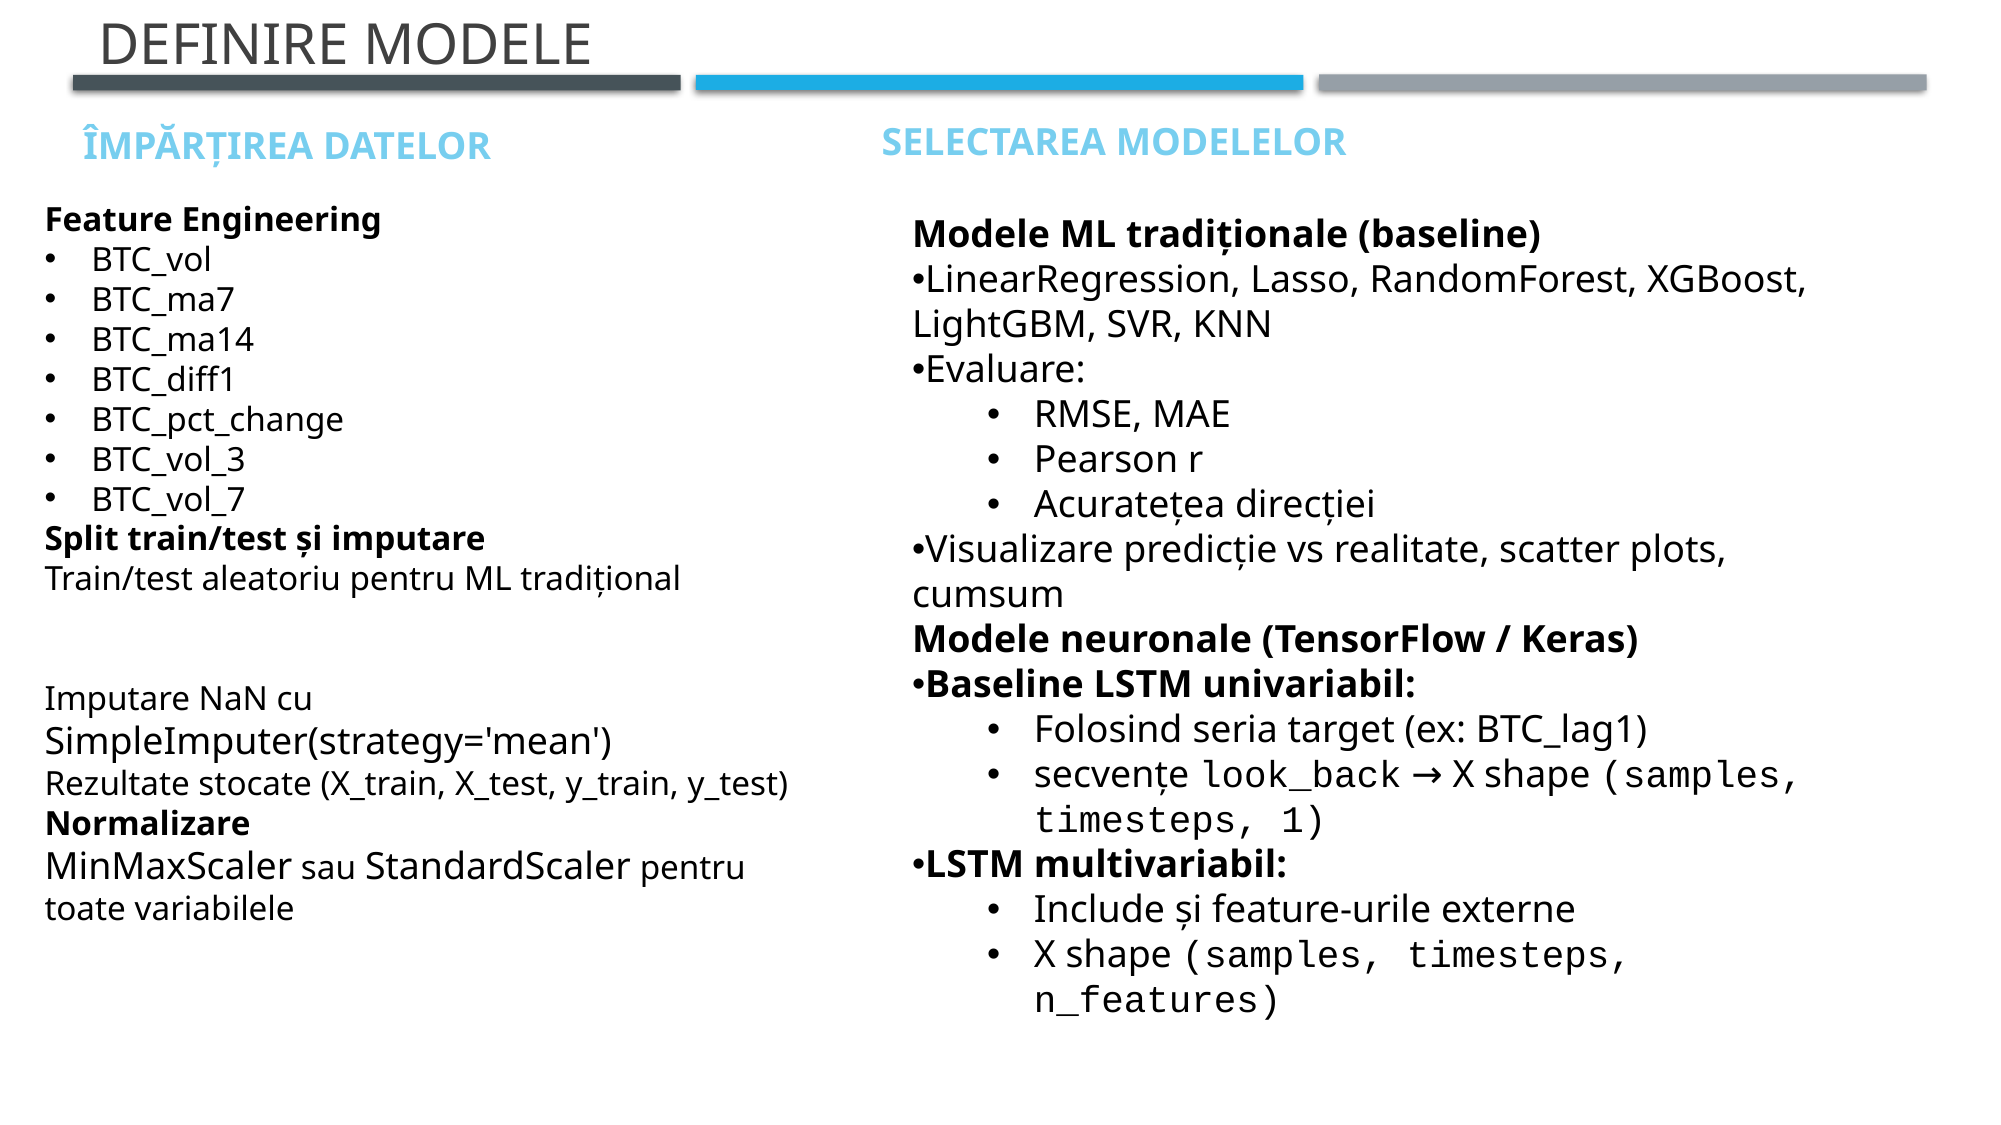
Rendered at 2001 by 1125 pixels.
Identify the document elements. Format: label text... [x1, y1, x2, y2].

text_box Modele ML tradiționale (baseline) LinearRegression, Lasso, RandomForest, XGBoost, LightGBM, SVR, KNN Evaluare: RMSE, MAE Pearson r Acuratețea direcției Visualizare predicție vs realitate, scatter plots, cumsum Modele neuronale (TensorFlow / Keras) Baseline LSTM univariabil: Folosind seria target (ex: BTC_lag1) secvențe look_back → X shape (samples, timesteps, 1) LSTM multivariabil: Include și feature-urile externe X shape (samples, timesteps, n_features) [897, 203, 1898, 1028]
text_box SELECTAREA MODELELOR [866, 111, 1867, 171]
title Definire modele [68, 0, 1878, 83]
text_box ÎMPĂRȚIREA DATELOR [68, 114, 1069, 175]
text_box Feature Engineering BTC_vol BTC_ma7 BTC_ma14 BTC_diff1 BTC_pct_change BTC_vol_3 BTC_vol_7 Split train/test și imputare Train/test aleatoriu pentru ML tradițional Imputare NaN cu SimpleImputer(strategy='mean') Rezultate stocate (X_train, X_test, y_train, y_test) Normalizare MinMaxScaler sau StandardScaler pentru toate variabilele [29, 190, 837, 935]
